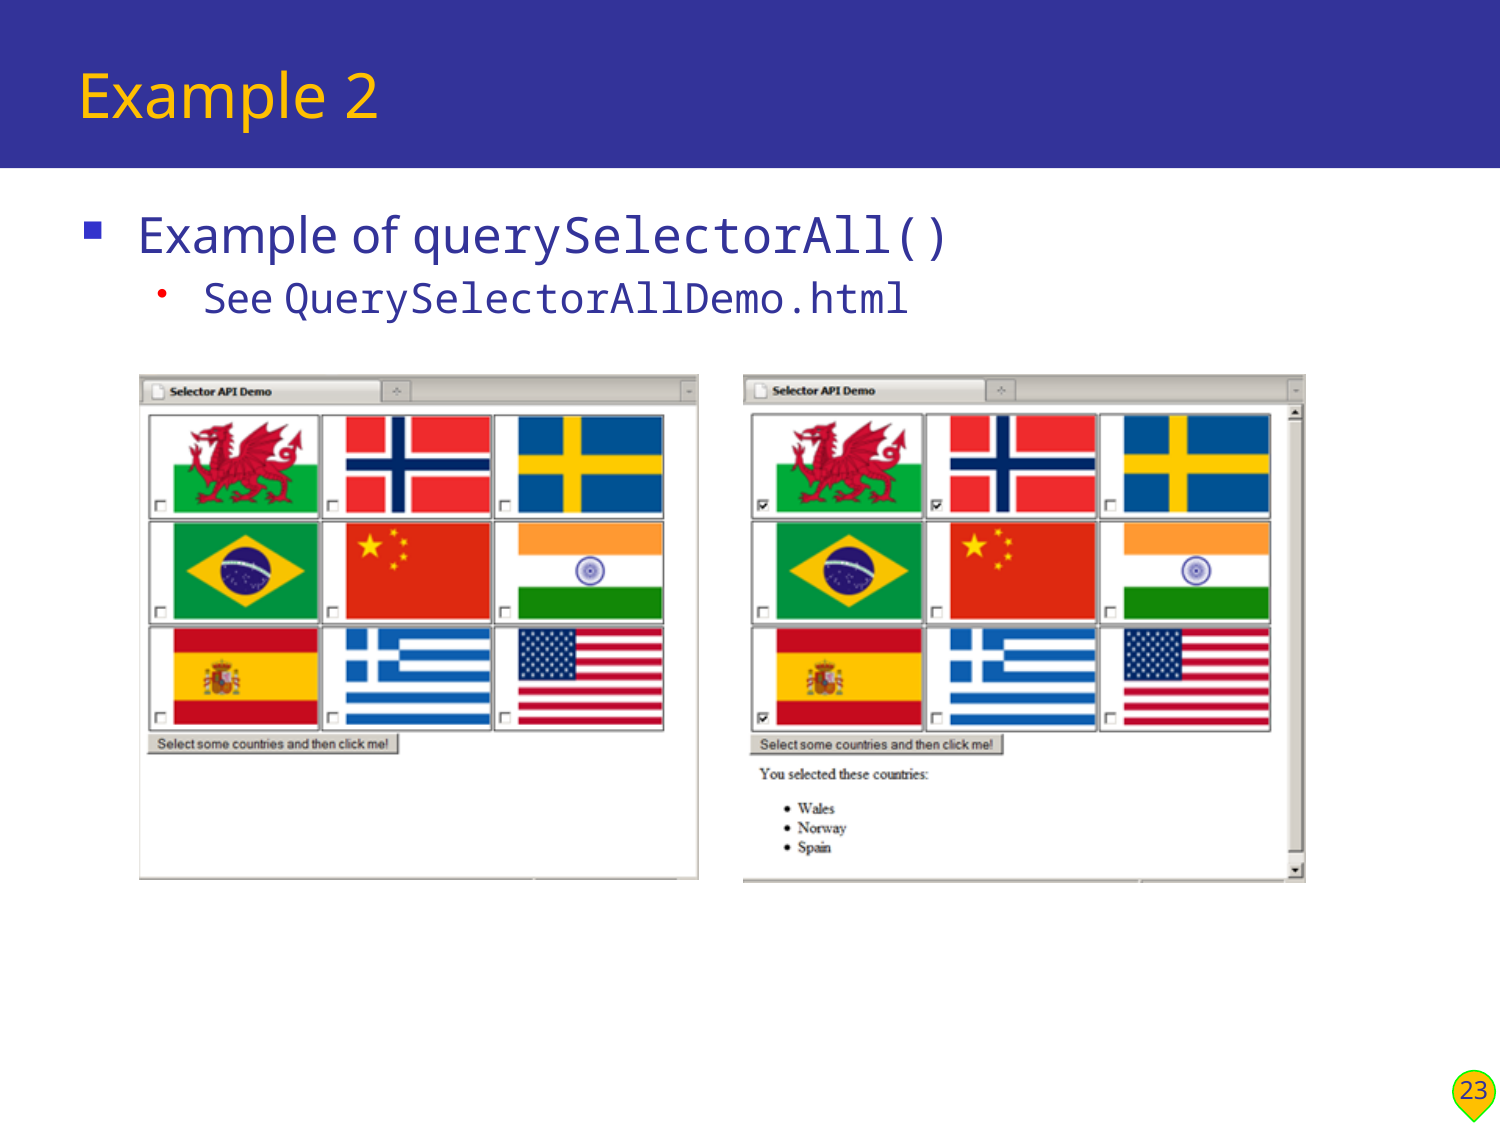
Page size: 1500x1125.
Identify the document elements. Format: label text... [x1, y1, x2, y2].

picture [138, 374, 699, 880]
list Example of querySelectorAll() See QuerySelectorAllDemo.html [66, 196, 1459, 1006]
footer 23 [1430, 1040, 1500, 1117]
picture [742, 374, 1306, 883]
title Example 2 [62, 24, 1465, 139]
